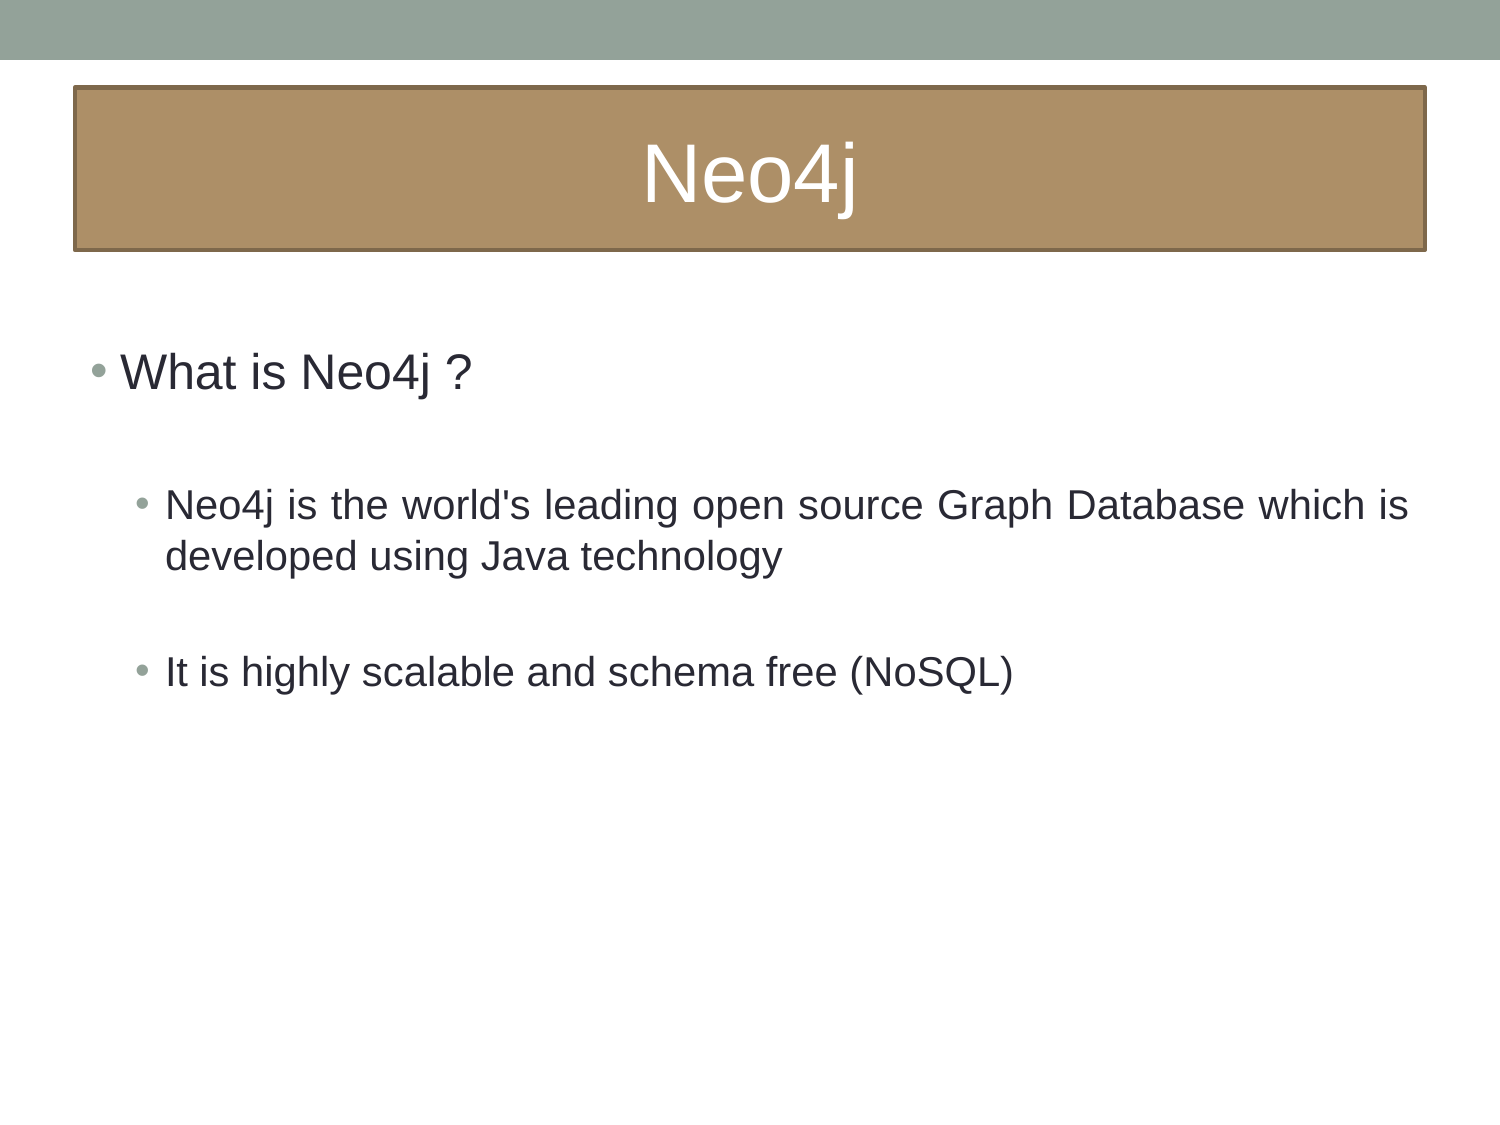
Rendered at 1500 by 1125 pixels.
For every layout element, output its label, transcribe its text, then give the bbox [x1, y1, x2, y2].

list What is Neo4j ? Neo4j is the world's leading open source Graph Database which is developed using Java technology It is highly scalable and schema free (NoSQL) [75, 262, 1425, 1063]
title Neo4j [75, 87, 1425, 250]
